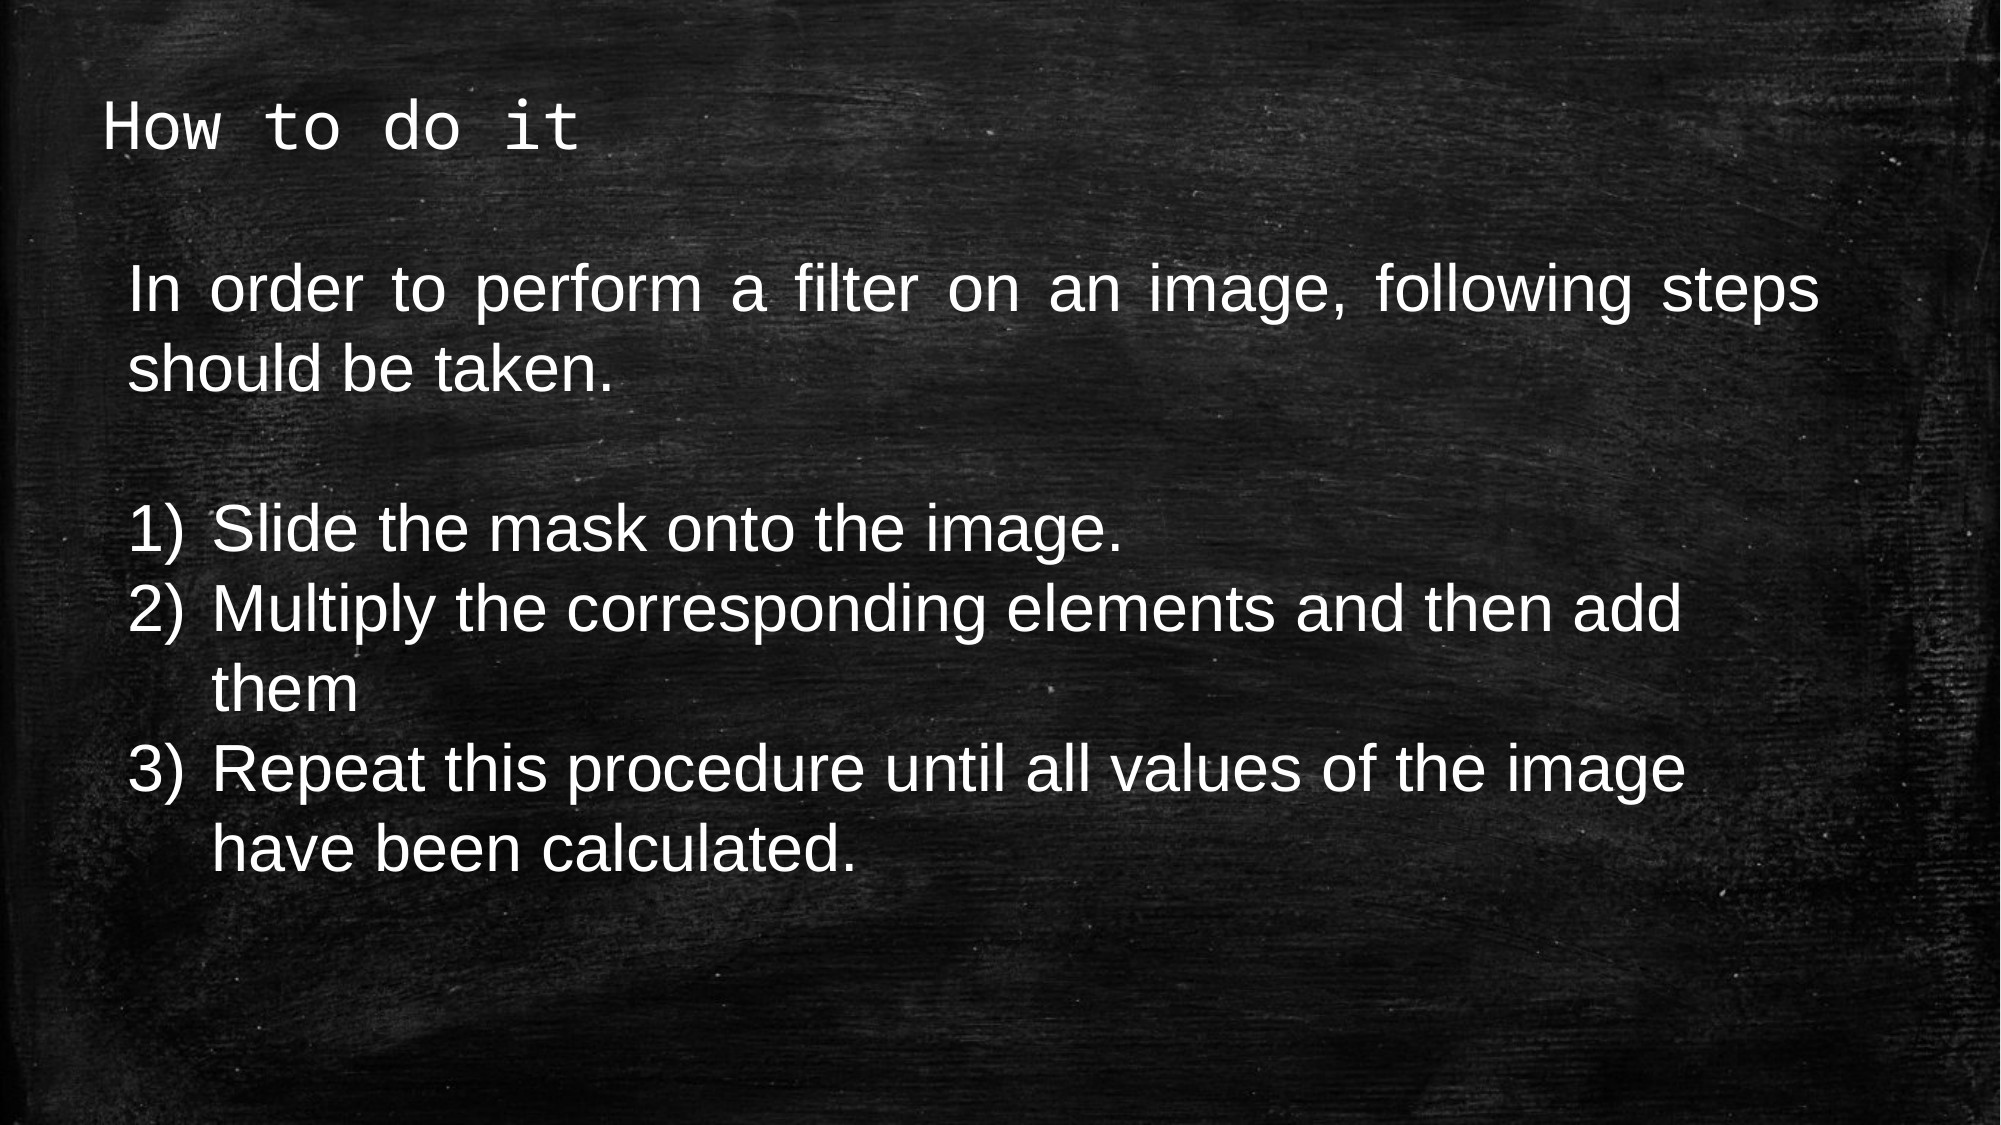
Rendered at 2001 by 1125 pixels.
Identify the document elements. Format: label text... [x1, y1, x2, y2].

text_box In order to perform a filter on an image, following steps should be taken. Slide the mask onto the image. Multiply the corresponding elements and then add them Repeat this procedure until all values of the image have been calculated. [112, 237, 1838, 892]
title How to do it [87, 3, 1213, 172]
